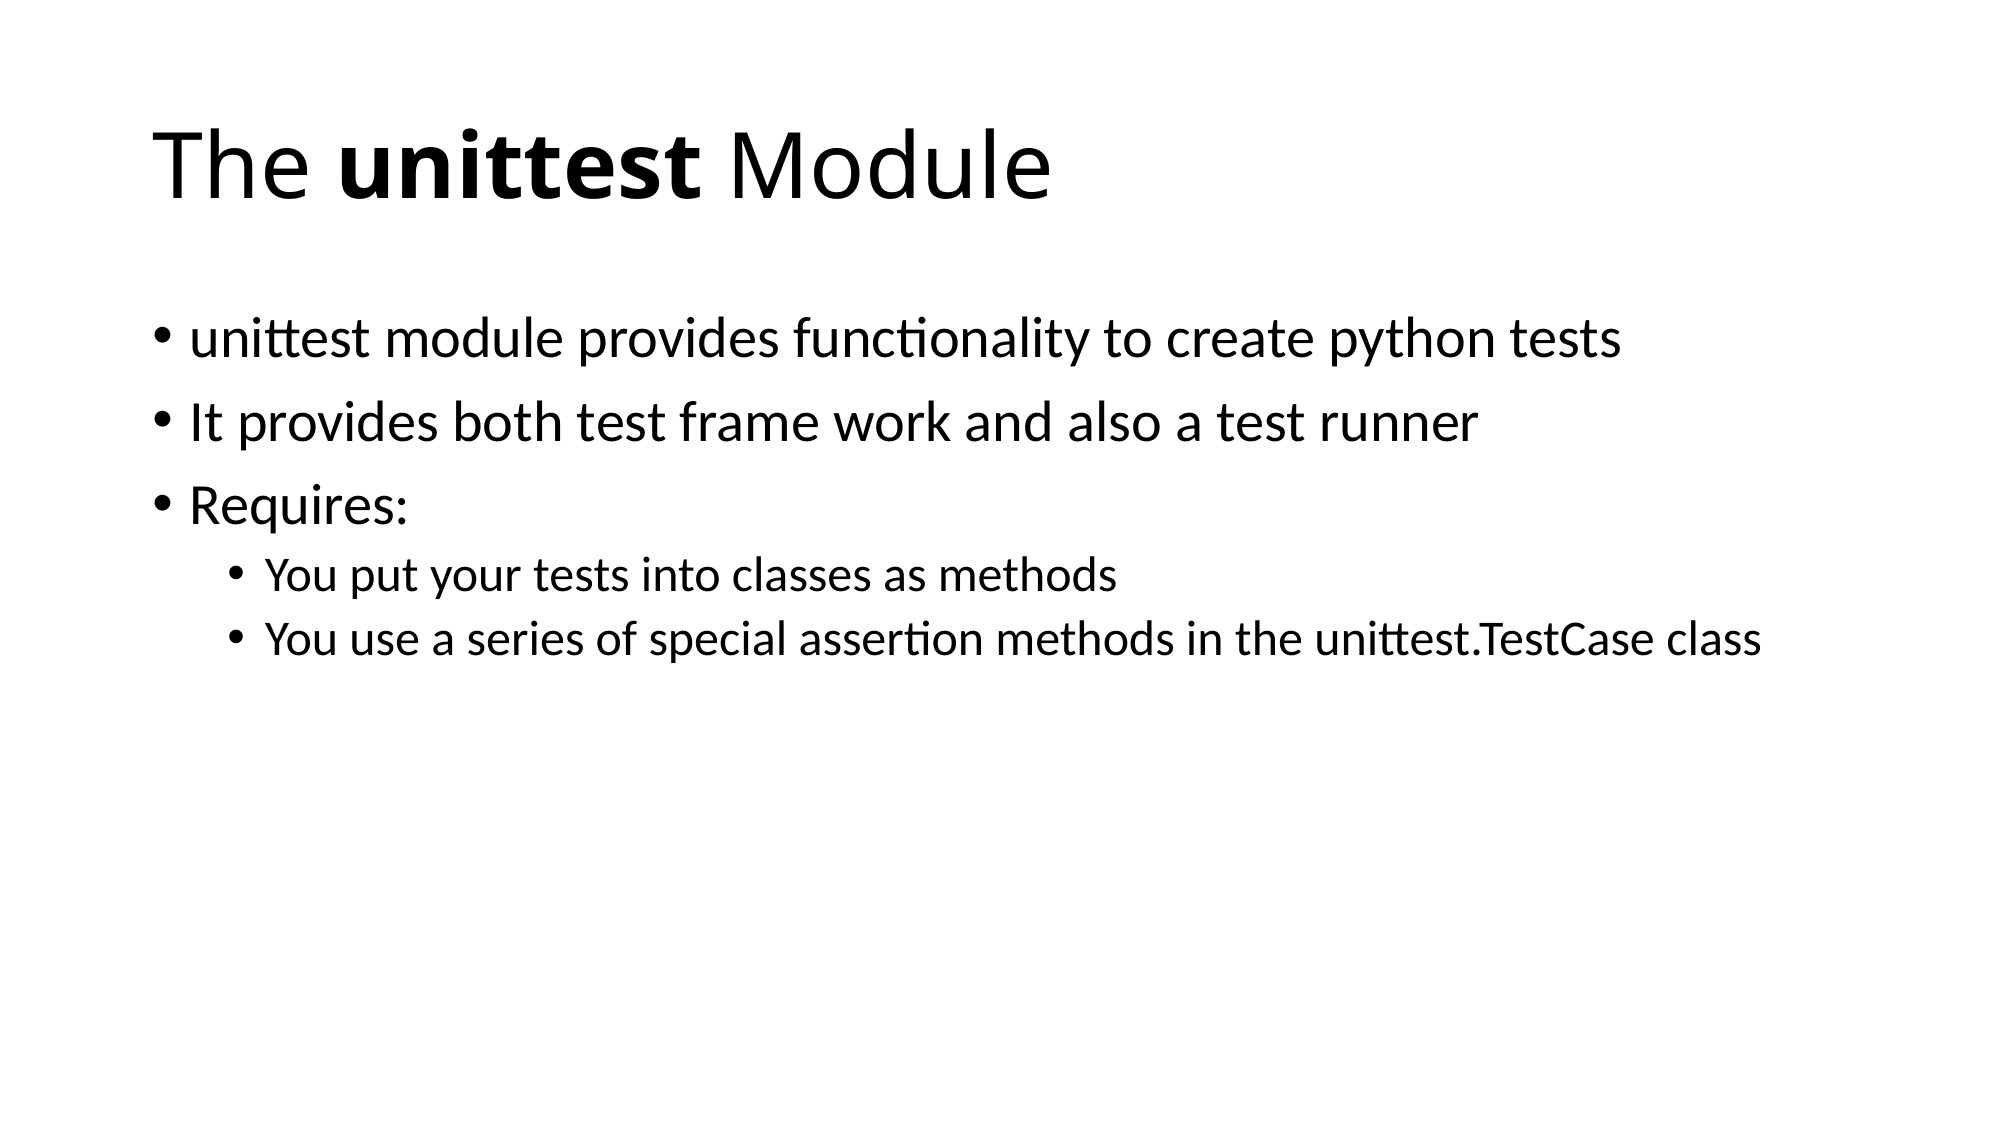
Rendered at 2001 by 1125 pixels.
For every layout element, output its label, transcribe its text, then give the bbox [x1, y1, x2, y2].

list unittest module provides functionality to create python tests It provides both test frame work and also a test runner Requires: You put your tests into classes as methods You use a series of special assertion methods in the unittest.TestCase class [137, 299, 1863, 1014]
title The unittest Module [137, 59, 1863, 278]
